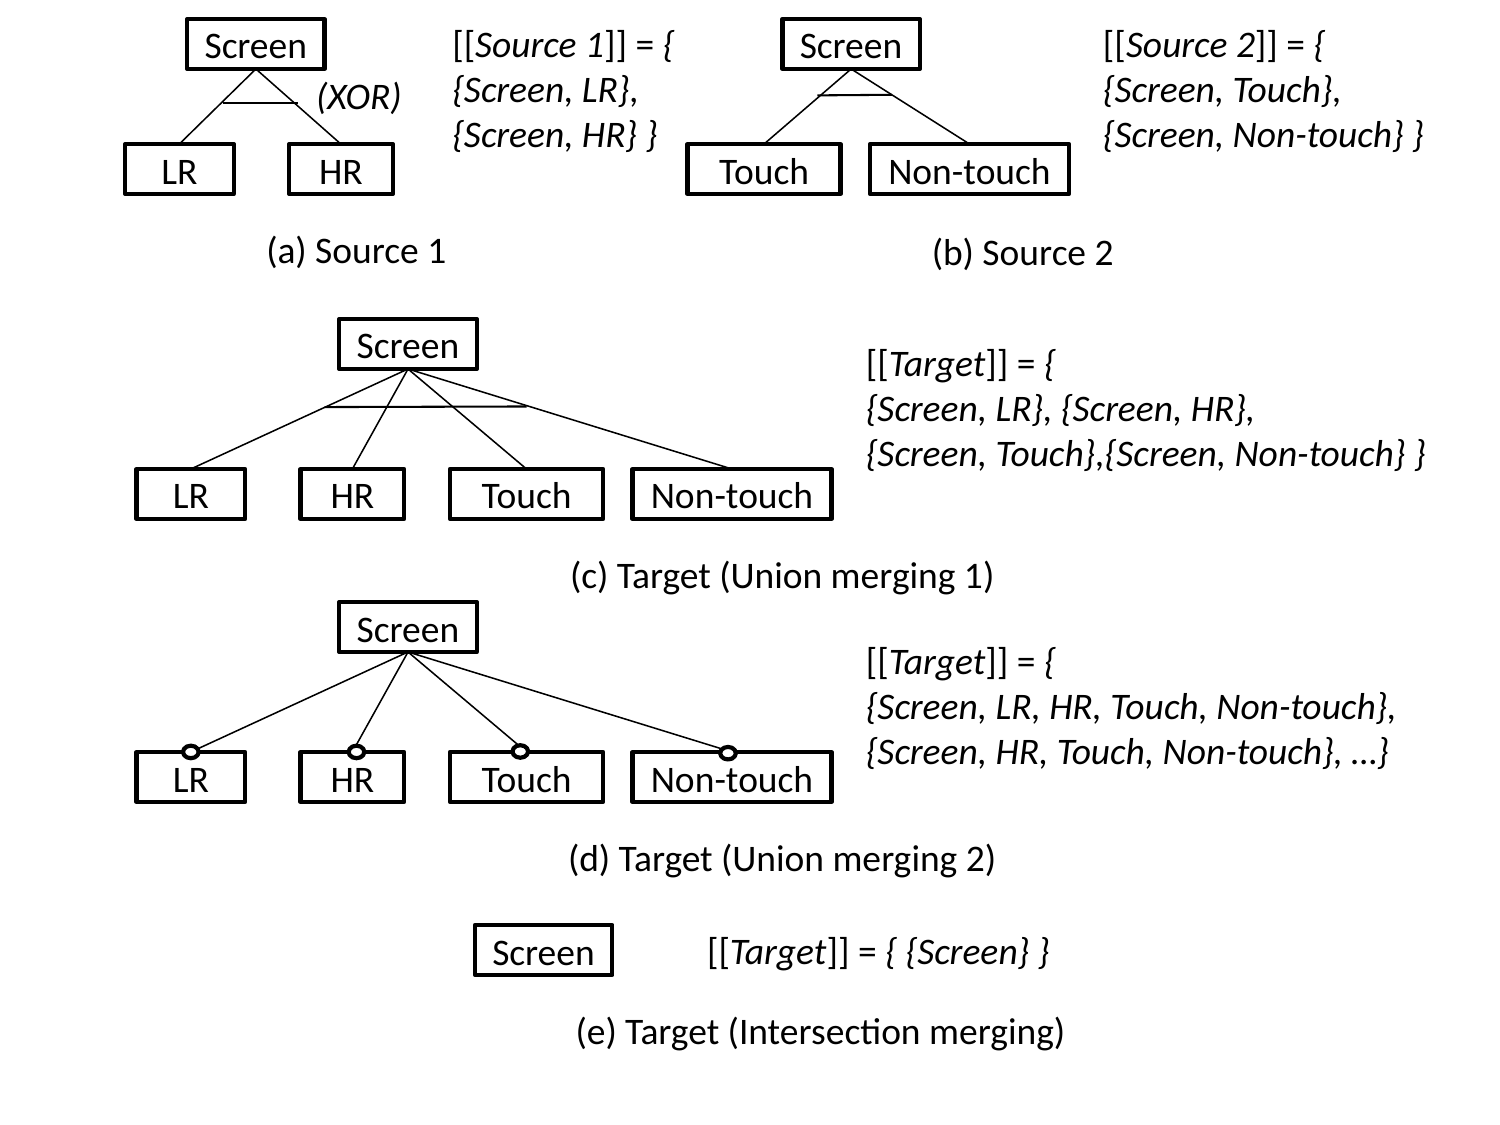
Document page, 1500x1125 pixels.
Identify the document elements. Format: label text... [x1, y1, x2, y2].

text_box LR [134, 467, 247, 521]
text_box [352, 651, 404, 753]
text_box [179, 68, 254, 145]
text_box Screen [185, 17, 327, 67]
text_box HR [298, 761, 406, 804]
text_box Non-touch [630, 750, 834, 804]
text_box (XOR) [301, 64, 417, 125]
text_box Screen [473, 923, 614, 977]
text_box Screen [337, 600, 479, 650]
text_box Screen [780, 17, 922, 67]
text_box [181, 745, 193, 761]
text_box Touch [685, 142, 843, 196]
text_box [[Target]] = { {Screen} } [692, 919, 1310, 980]
text_box Touch [448, 478, 605, 521]
text_box LR [134, 750, 247, 804]
text_box Non-touch [868, 142, 1071, 196]
text_box (c) Target (Union merging 1) [555, 543, 1010, 604]
text_box [[Target]] = { {Screen, LR, HR, Touch, Non-touch}, {Screen, HR, Touch, Non-touch}, …} [851, 630, 1469, 780]
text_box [255, 68, 342, 145]
text_box HR [287, 142, 395, 196]
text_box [407, 651, 733, 753]
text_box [352, 416, 401, 470]
text_box [[Source 2]] = { {Screen, Touch}, {Screen, Non-touch} } [1088, 12, 1440, 163]
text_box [190, 651, 351, 753]
text_box (b) Source 2 [917, 220, 1129, 281]
text_box Touch [448, 761, 605, 804]
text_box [352, 368, 404, 404]
text_box LR [123, 142, 236, 196]
text_box [[Source 1]] = { {Screen, LR}, {Screen, HR} } [437, 12, 690, 163]
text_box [407, 368, 733, 470]
text_box Screen [337, 317, 479, 367]
text_box (d) Target (Union merging 2) [553, 826, 1012, 887]
text_box [[Target]] = { {Screen, LR}, {Screen, HR}, {Screen, Touch},{Screen, Non-touch} } [851, 331, 1469, 482]
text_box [763, 68, 849, 145]
text_box (e) Target (Intersection merging) [560, 999, 1081, 1060]
text_box (a) Source 1 [251, 218, 462, 279]
text_box Non-touch [630, 467, 834, 521]
text_box HR [298, 478, 406, 521]
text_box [850, 68, 970, 145]
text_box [190, 368, 351, 470]
